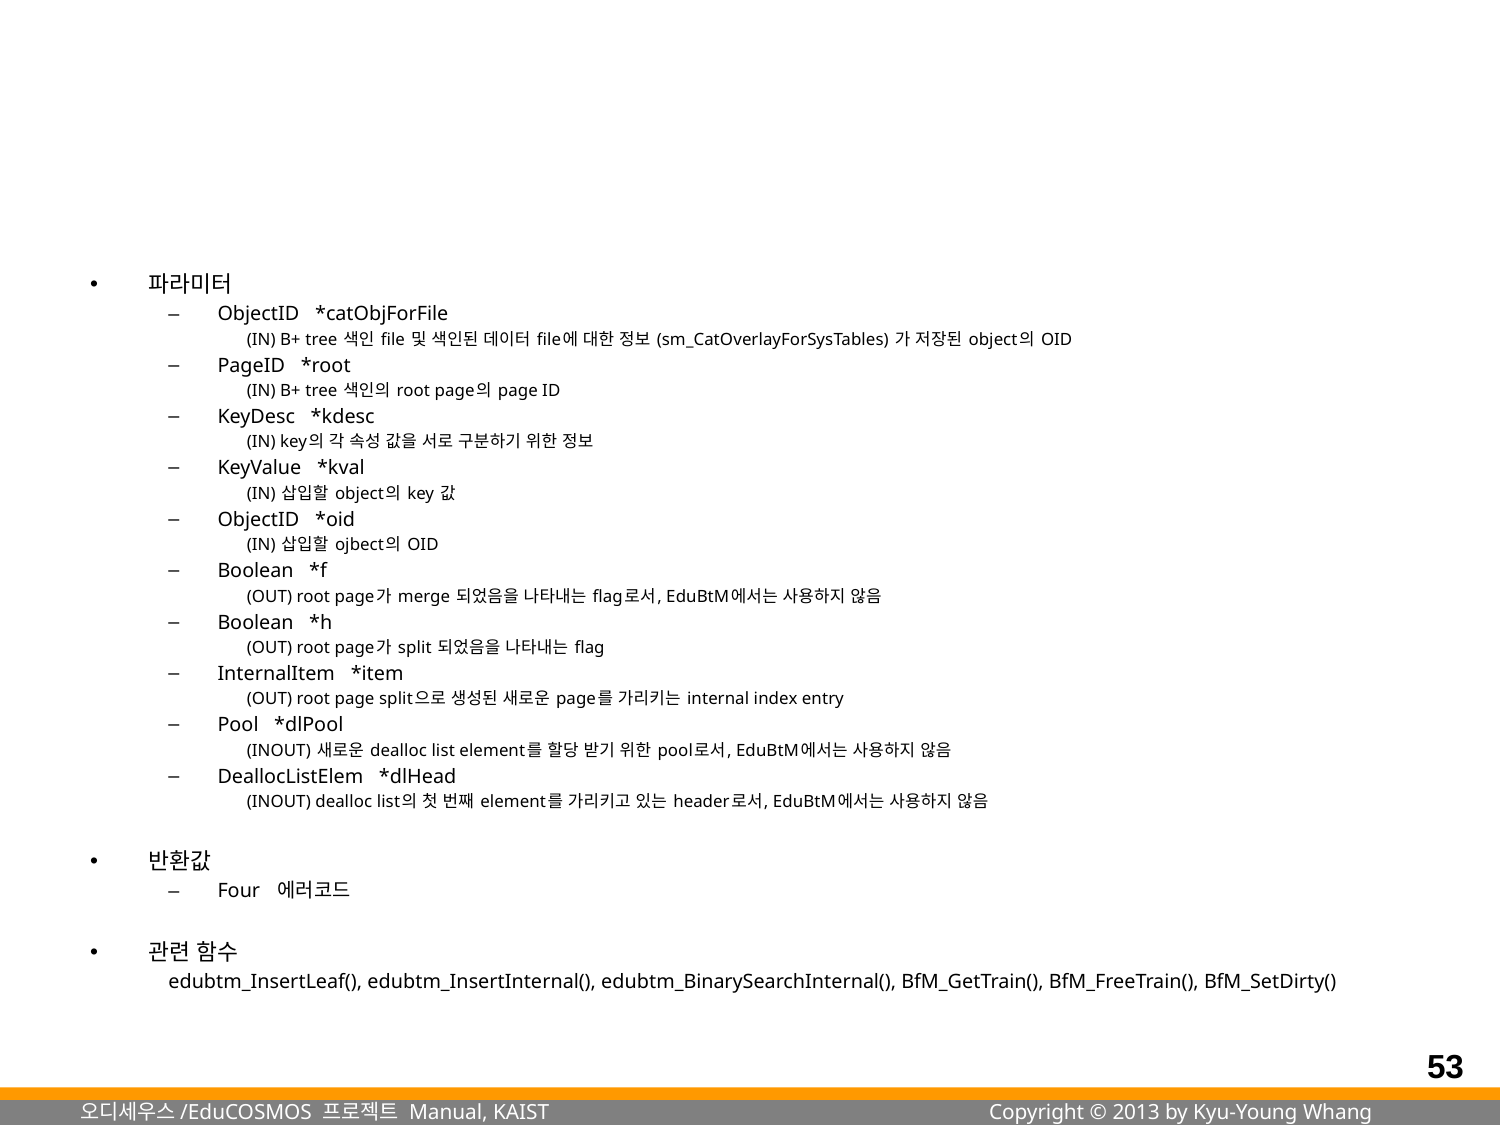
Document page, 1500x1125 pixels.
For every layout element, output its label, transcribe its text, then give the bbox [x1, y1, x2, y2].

list 파라미터 ObjectID *catObjForFile (IN) B+ tree 색인 file 및 색인된 데이터 file에 대한 정보 (sm_CatOverlayForSysTables) 가 저장된 object의 OID PageID *root (IN) B+ tree 색인의 root page의 page ID KeyDesc *kdesc (IN) key의 각 속성 값을 서로 구분하기 위한 정보 KeyValue *kval (IN) 삽입할 object의 key 값 ObjectID *oid (IN) 삽입할 ojbect의 OID Boolean *f (OUT) root page가 merge 되었음을 나타내는 flag로서, EduBtM에서는 사용하지 않음 Boolean *h (OUT) root page가 split 되었음을 나타내는 flag InternalItem *item (OUT) root page split으로 생성된 새로운 page를 가리키는 internal index entry Pool *dlPool (INOUT) 새로운 dealloc list element를 할당 받기 위한 pool로서, EduBtM에서는 사용하지 않음 DeallocListElem *dlHead (INOUT) dealloc list의 첫 번째 element를 가리키고 있는 header로서, EduBtM에서는 사용하지 않음 반환값 Four 에러코드 관련 함수 edubtm_InsertLeaf(), edubtm_InsertInternal(), edubtm_BinarySearchInternal(), BfM_GetTrain(), BfM_FreeTrain(), BfM_SetDirty() [75, 262, 1425, 1005]
